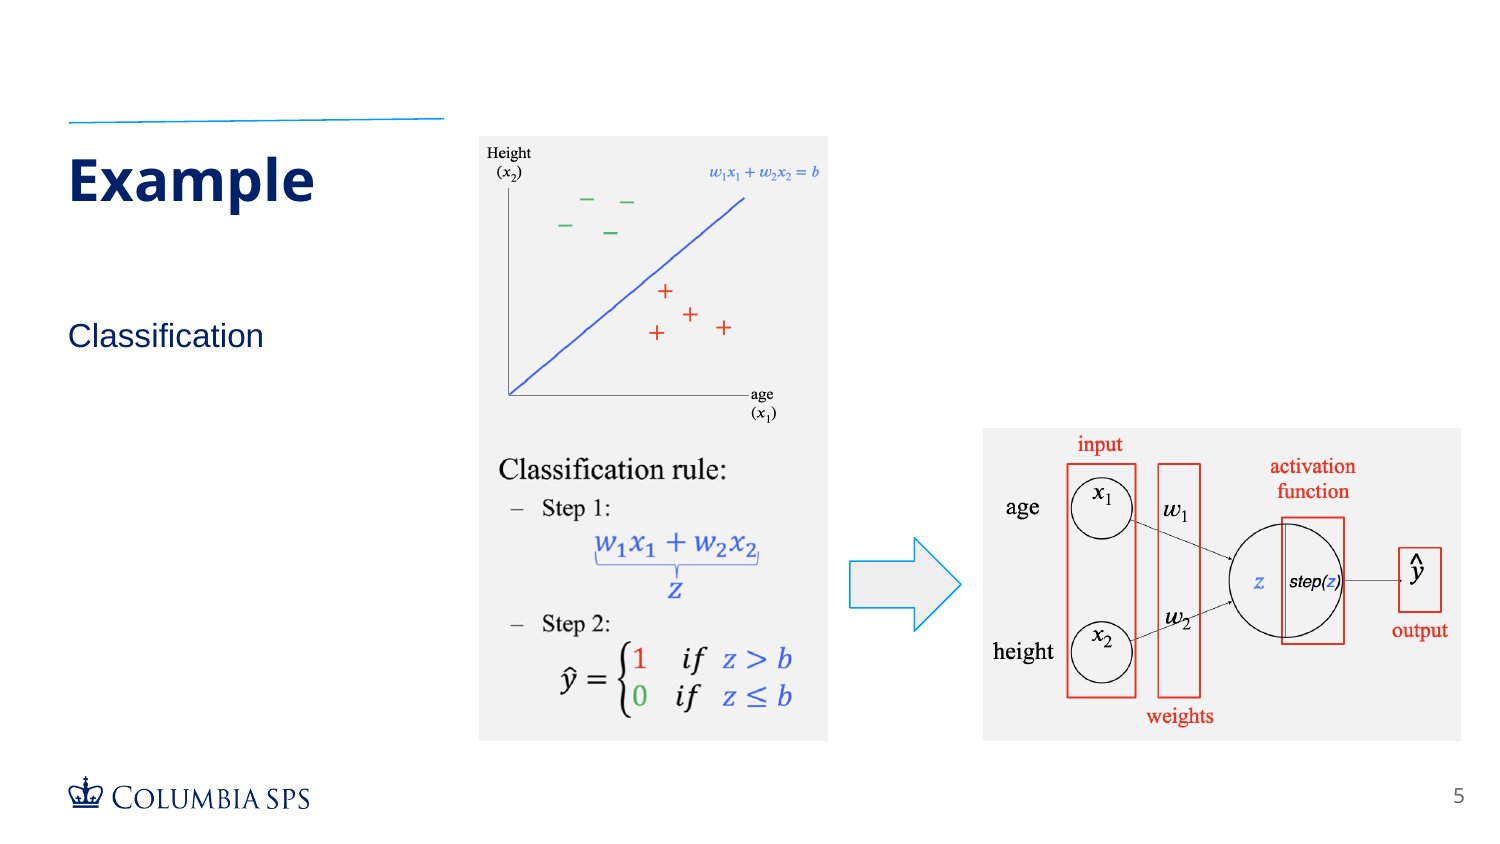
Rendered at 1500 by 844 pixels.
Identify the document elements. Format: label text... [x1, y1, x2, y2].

title Example Classification [52, 128, 452, 747]
slide_number ‹#› [1389, 764, 1480, 830]
picture [983, 428, 1461, 741]
text_box [849, 537, 962, 632]
picture [68, 776, 309, 809]
picture [479, 135, 828, 741]
